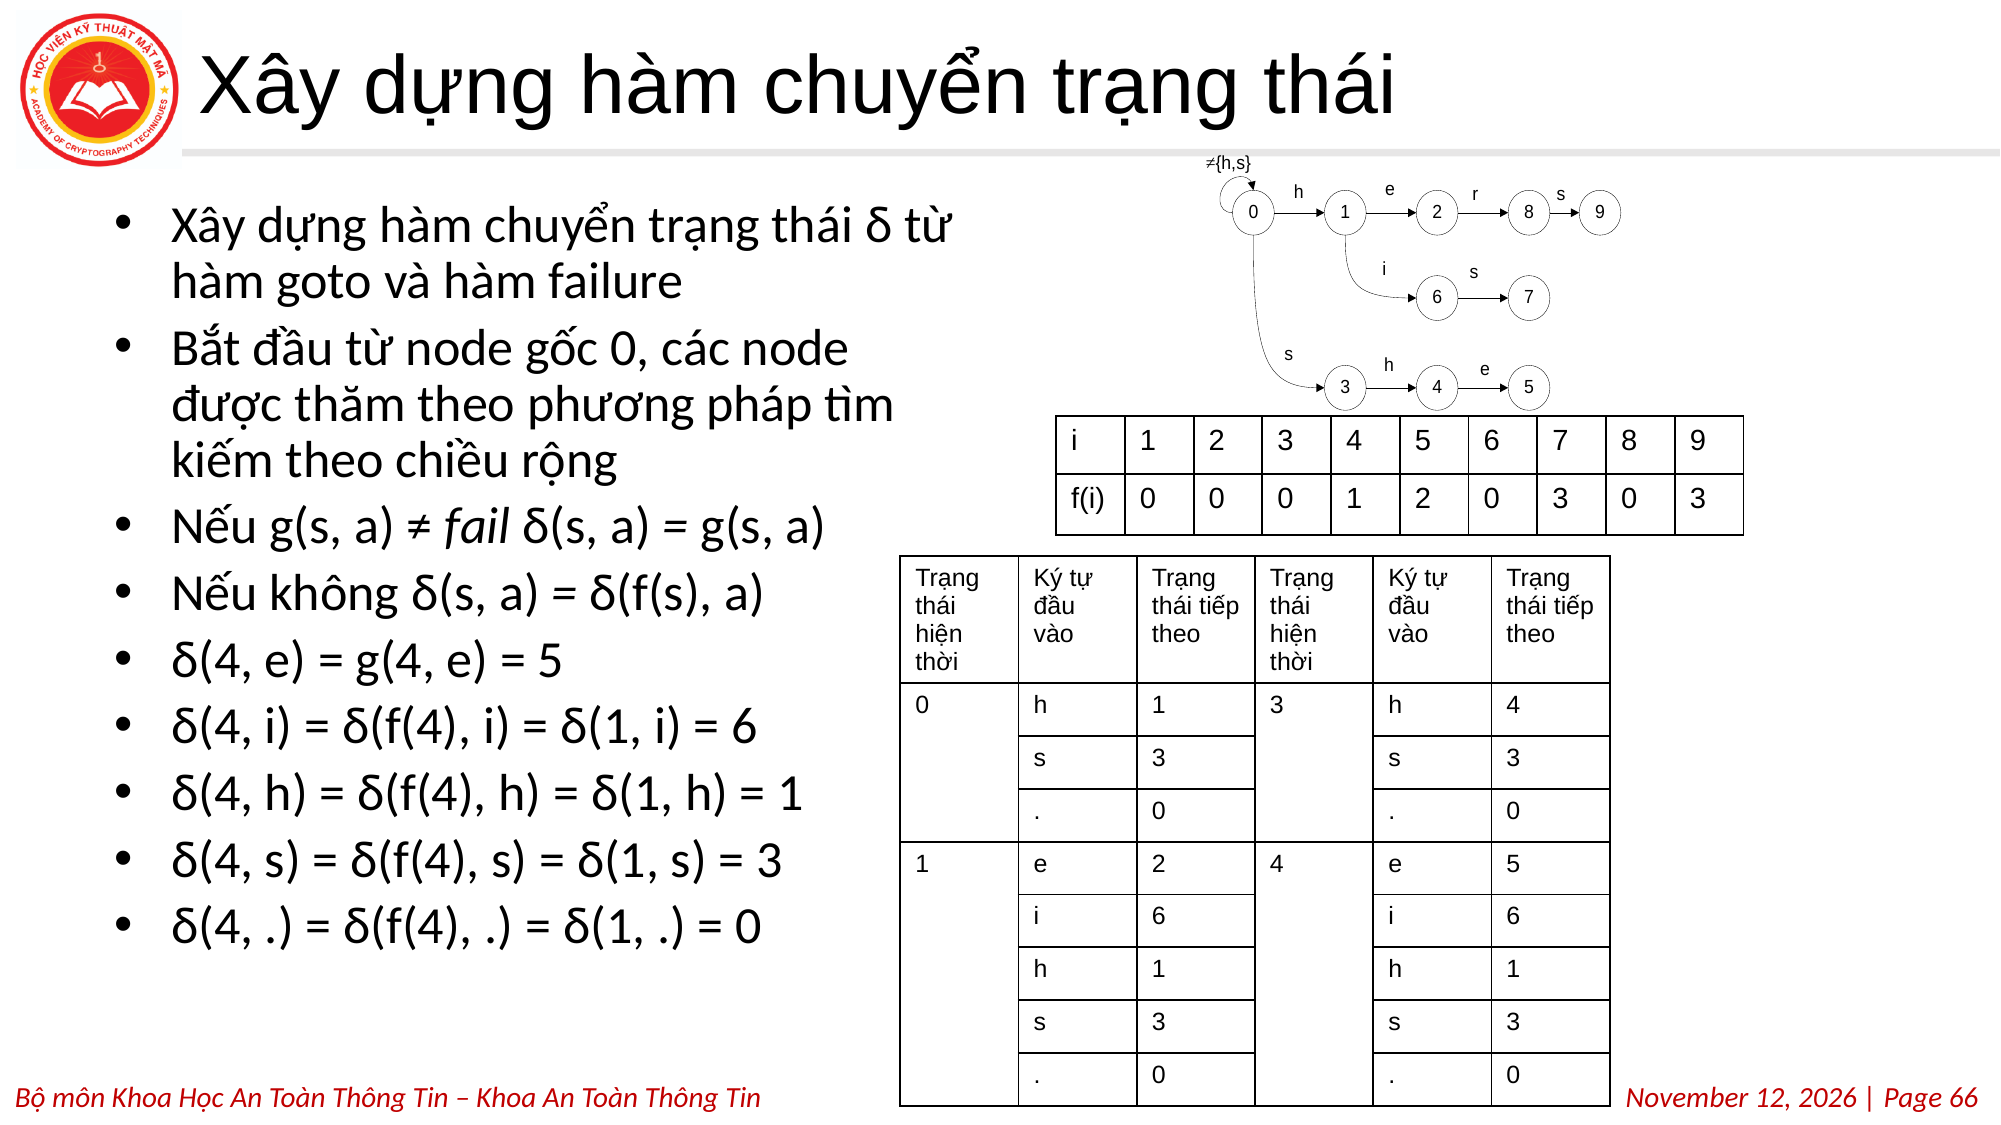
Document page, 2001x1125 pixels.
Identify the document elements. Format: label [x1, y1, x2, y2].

table_header [1469, 417, 1536, 473]
table_cell [901, 684, 1018, 841]
table_header [1401, 417, 1468, 473]
table_cell [1138, 948, 1254, 999]
table_cell [1469, 475, 1536, 534]
table_header [1676, 417, 1743, 473]
list [99, 189, 984, 1043]
table_header [1332, 417, 1399, 473]
table_cell [1374, 737, 1491, 788]
table_cell [1019, 895, 1136, 946]
table_cell [1374, 790, 1491, 841]
table_cell [1019, 737, 1136, 788]
table_cell [1607, 475, 1674, 534]
list [1012, 324, 1675, 1075]
table_cell [1195, 475, 1261, 534]
table_cell [1676, 475, 1743, 534]
table_cell [1374, 1001, 1491, 1052]
title [184, 35, 1534, 141]
text_box [1191, 149, 1638, 413]
picture [16, 10, 182, 169]
table_cell [1374, 948, 1491, 999]
table_header [1256, 557, 1372, 682]
table_cell [1332, 475, 1399, 534]
table_cell [1138, 737, 1254, 788]
table_header [1492, 557, 1609, 682]
table_header [1195, 417, 1261, 473]
table_cell [1492, 948, 1609, 999]
table_cell [1019, 790, 1136, 841]
table_cell [1138, 895, 1254, 946]
table_cell [1374, 684, 1491, 735]
table_cell [1492, 895, 1609, 946]
table_header [1538, 417, 1605, 473]
table_cell [1374, 1054, 1491, 1105]
table_cell [1019, 948, 1136, 999]
table_cell [1492, 737, 1609, 788]
table_header [1607, 417, 1674, 473]
table_cell [1256, 684, 1372, 841]
table_cell [1057, 475, 1124, 534]
table_cell [1401, 475, 1468, 534]
table_header [1057, 417, 1124, 473]
table_header [1019, 557, 1136, 682]
table_cell [1138, 1001, 1254, 1052]
table_cell [1138, 843, 1254, 894]
table_header [901, 557, 1018, 682]
table_cell [1138, 684, 1254, 735]
table_header [1374, 557, 1491, 682]
table_cell [1019, 684, 1136, 735]
table_cell [1019, 1054, 1136, 1105]
table_cell [1374, 843, 1491, 894]
table_cell [1126, 475, 1193, 534]
table_cell [1019, 1001, 1136, 1052]
table_cell [1138, 1054, 1254, 1105]
table_cell [1374, 895, 1491, 946]
table_header [1126, 417, 1193, 473]
table_cell [1138, 790, 1254, 841]
table_cell [1492, 1001, 1609, 1052]
table_cell [1019, 843, 1136, 894]
table_cell [1256, 843, 1372, 1105]
table_cell [901, 843, 1018, 1105]
table_header [1263, 417, 1330, 473]
table_cell [1492, 790, 1609, 841]
table_cell [1538, 475, 1605, 534]
table_cell [1492, 684, 1609, 735]
table_cell [1492, 843, 1609, 894]
table_cell [1263, 475, 1330, 534]
table_cell [1492, 1054, 1609, 1105]
table_header [1138, 557, 1254, 682]
